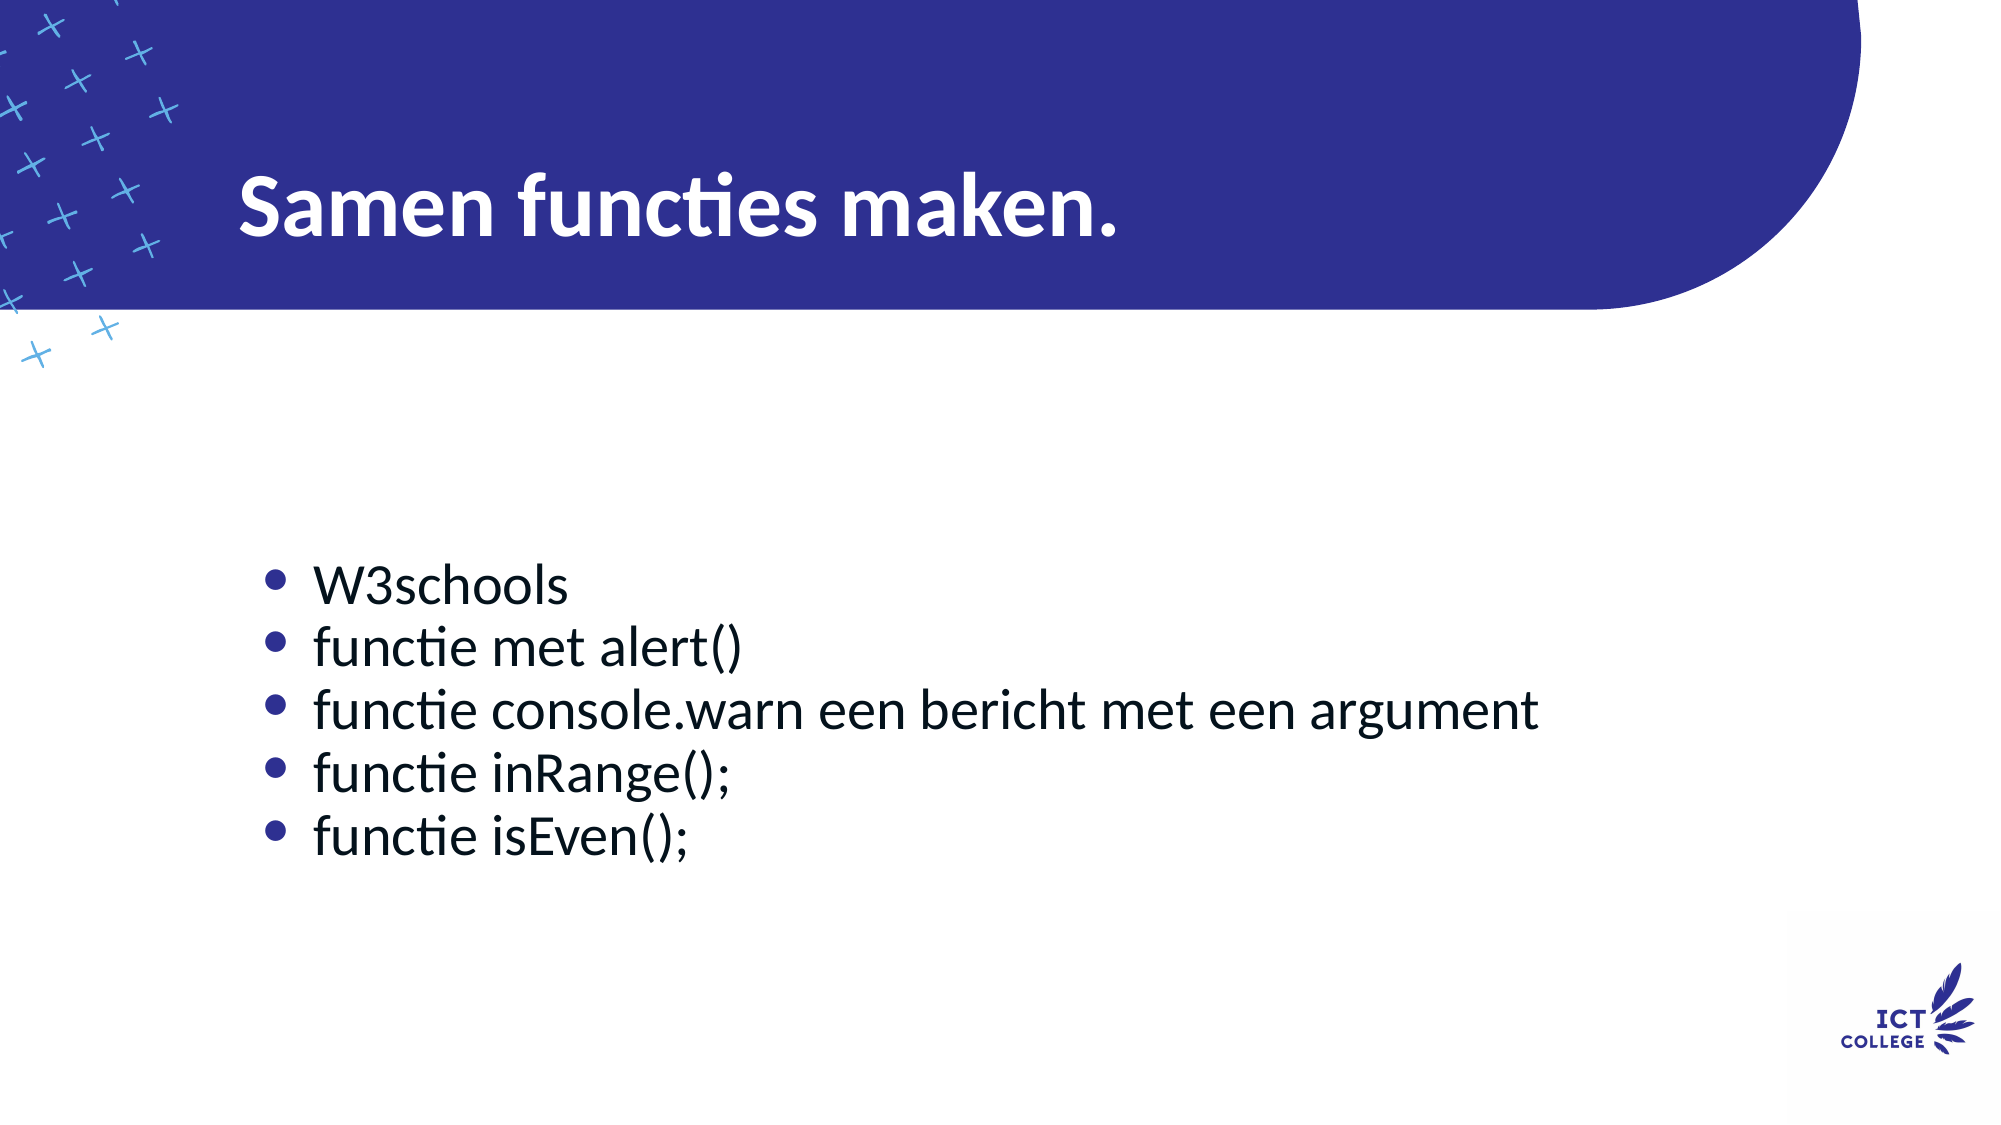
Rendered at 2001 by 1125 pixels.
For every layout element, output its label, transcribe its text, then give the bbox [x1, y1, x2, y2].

title Samen functies maken. [238, 46, 1579, 264]
picture [1787, 911, 2000, 1124]
list W3schools functie met alert() functie console.warn een bericht met een argument functie inRange(); functie isEven(); [238, 378, 1579, 1044]
